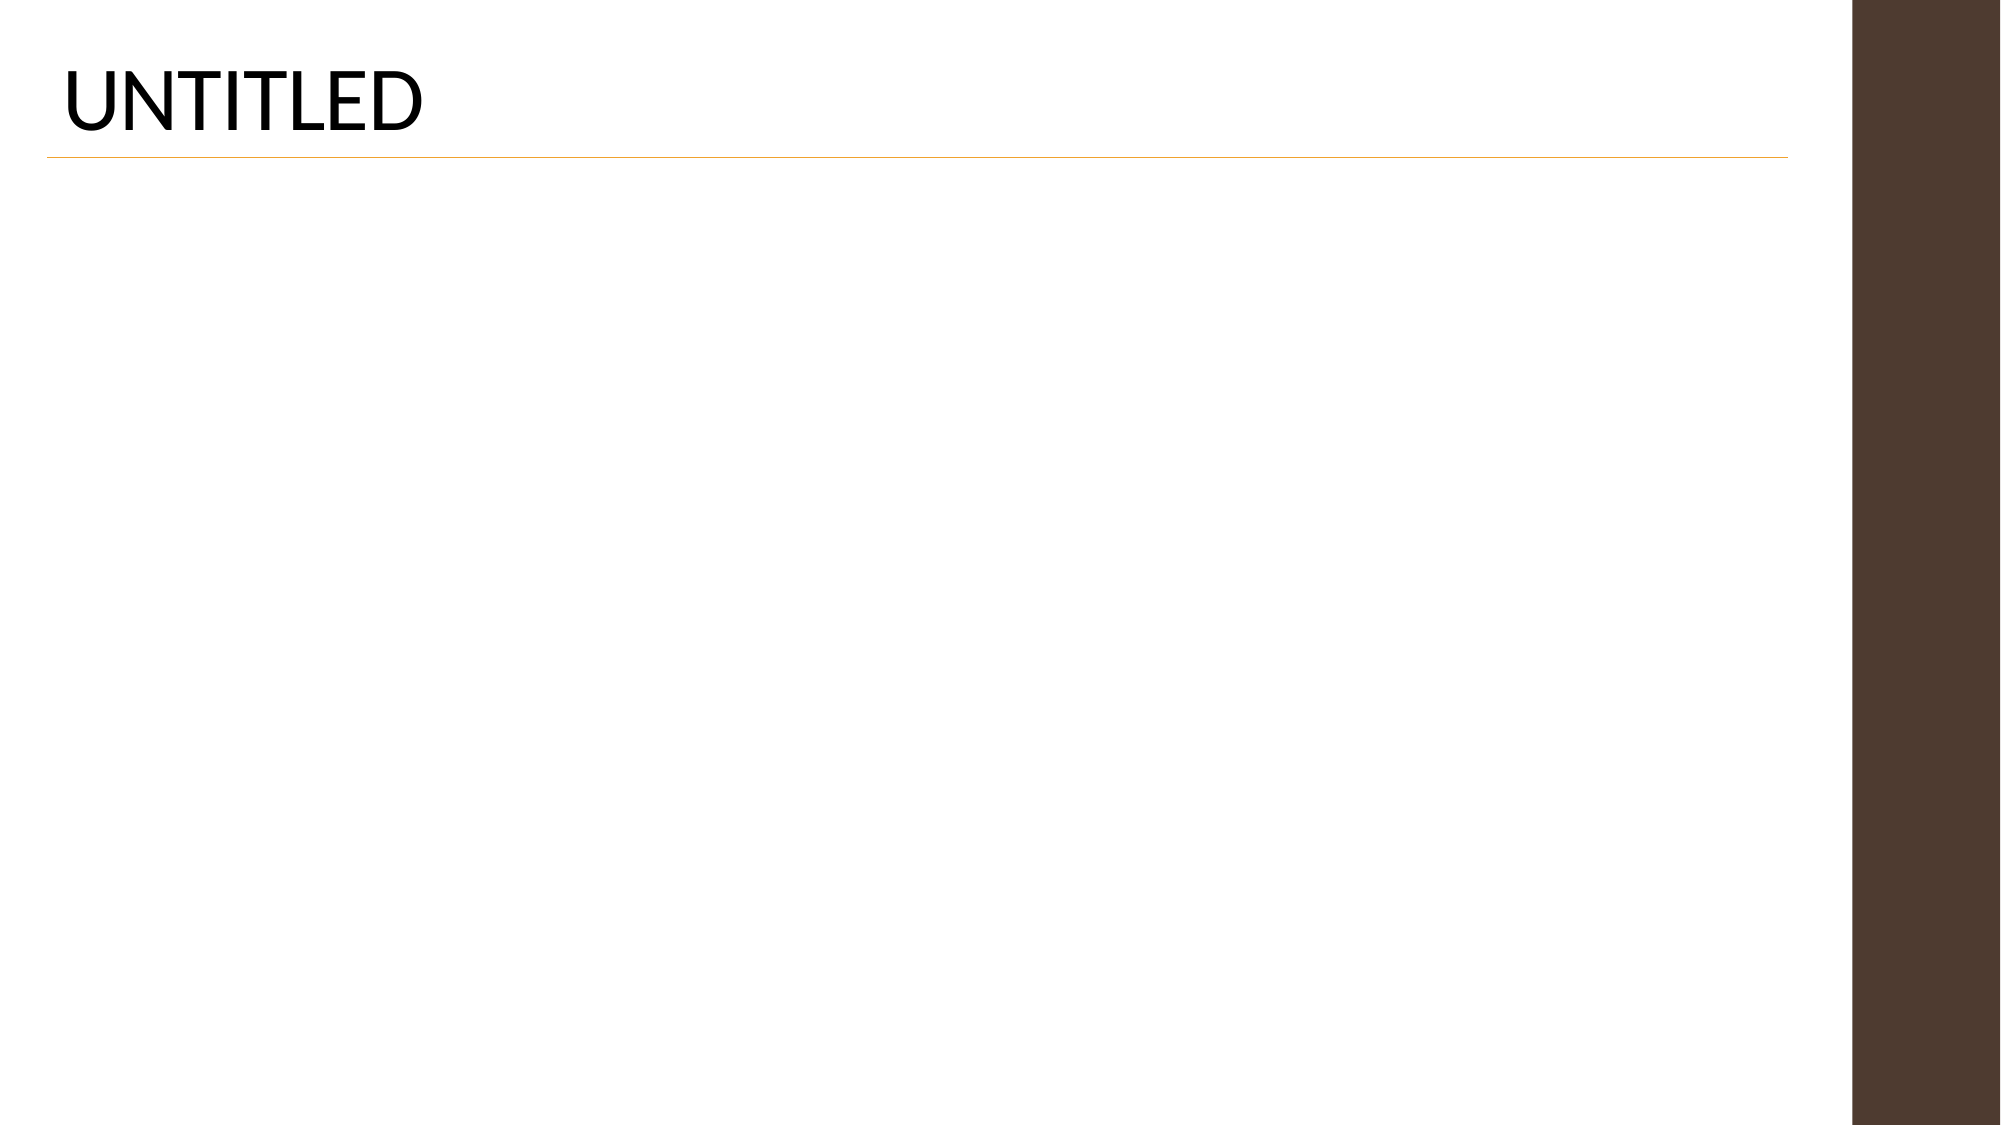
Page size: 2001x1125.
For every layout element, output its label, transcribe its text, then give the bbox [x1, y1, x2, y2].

title UNTITLED [47, 30, 1595, 157]
